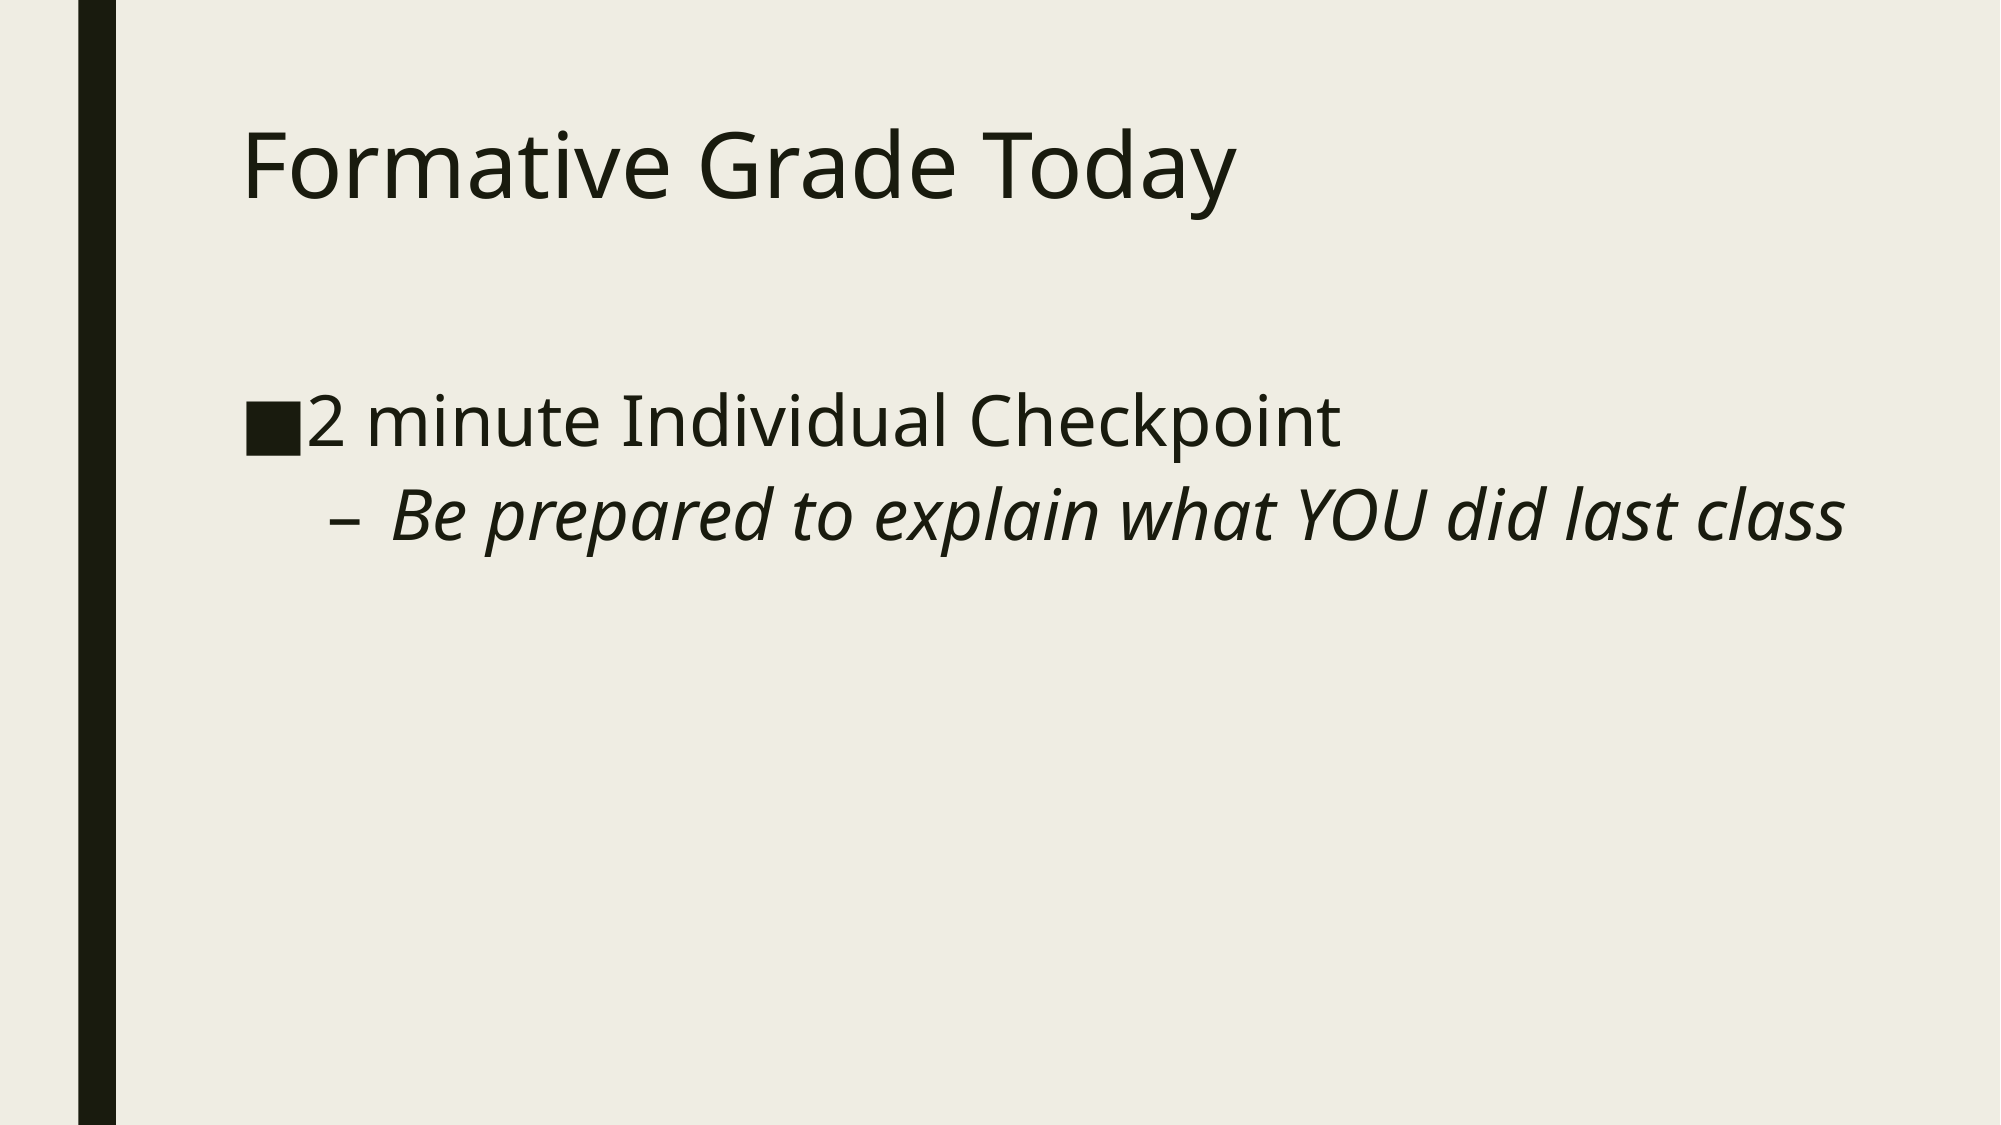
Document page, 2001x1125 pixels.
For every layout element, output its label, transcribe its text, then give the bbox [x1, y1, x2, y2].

title Formative Grade Today [225, 112, 1800, 357]
list 2 minute Individual Checkpoint Be prepared to explain what YOU did last class [225, 375, 1970, 963]
